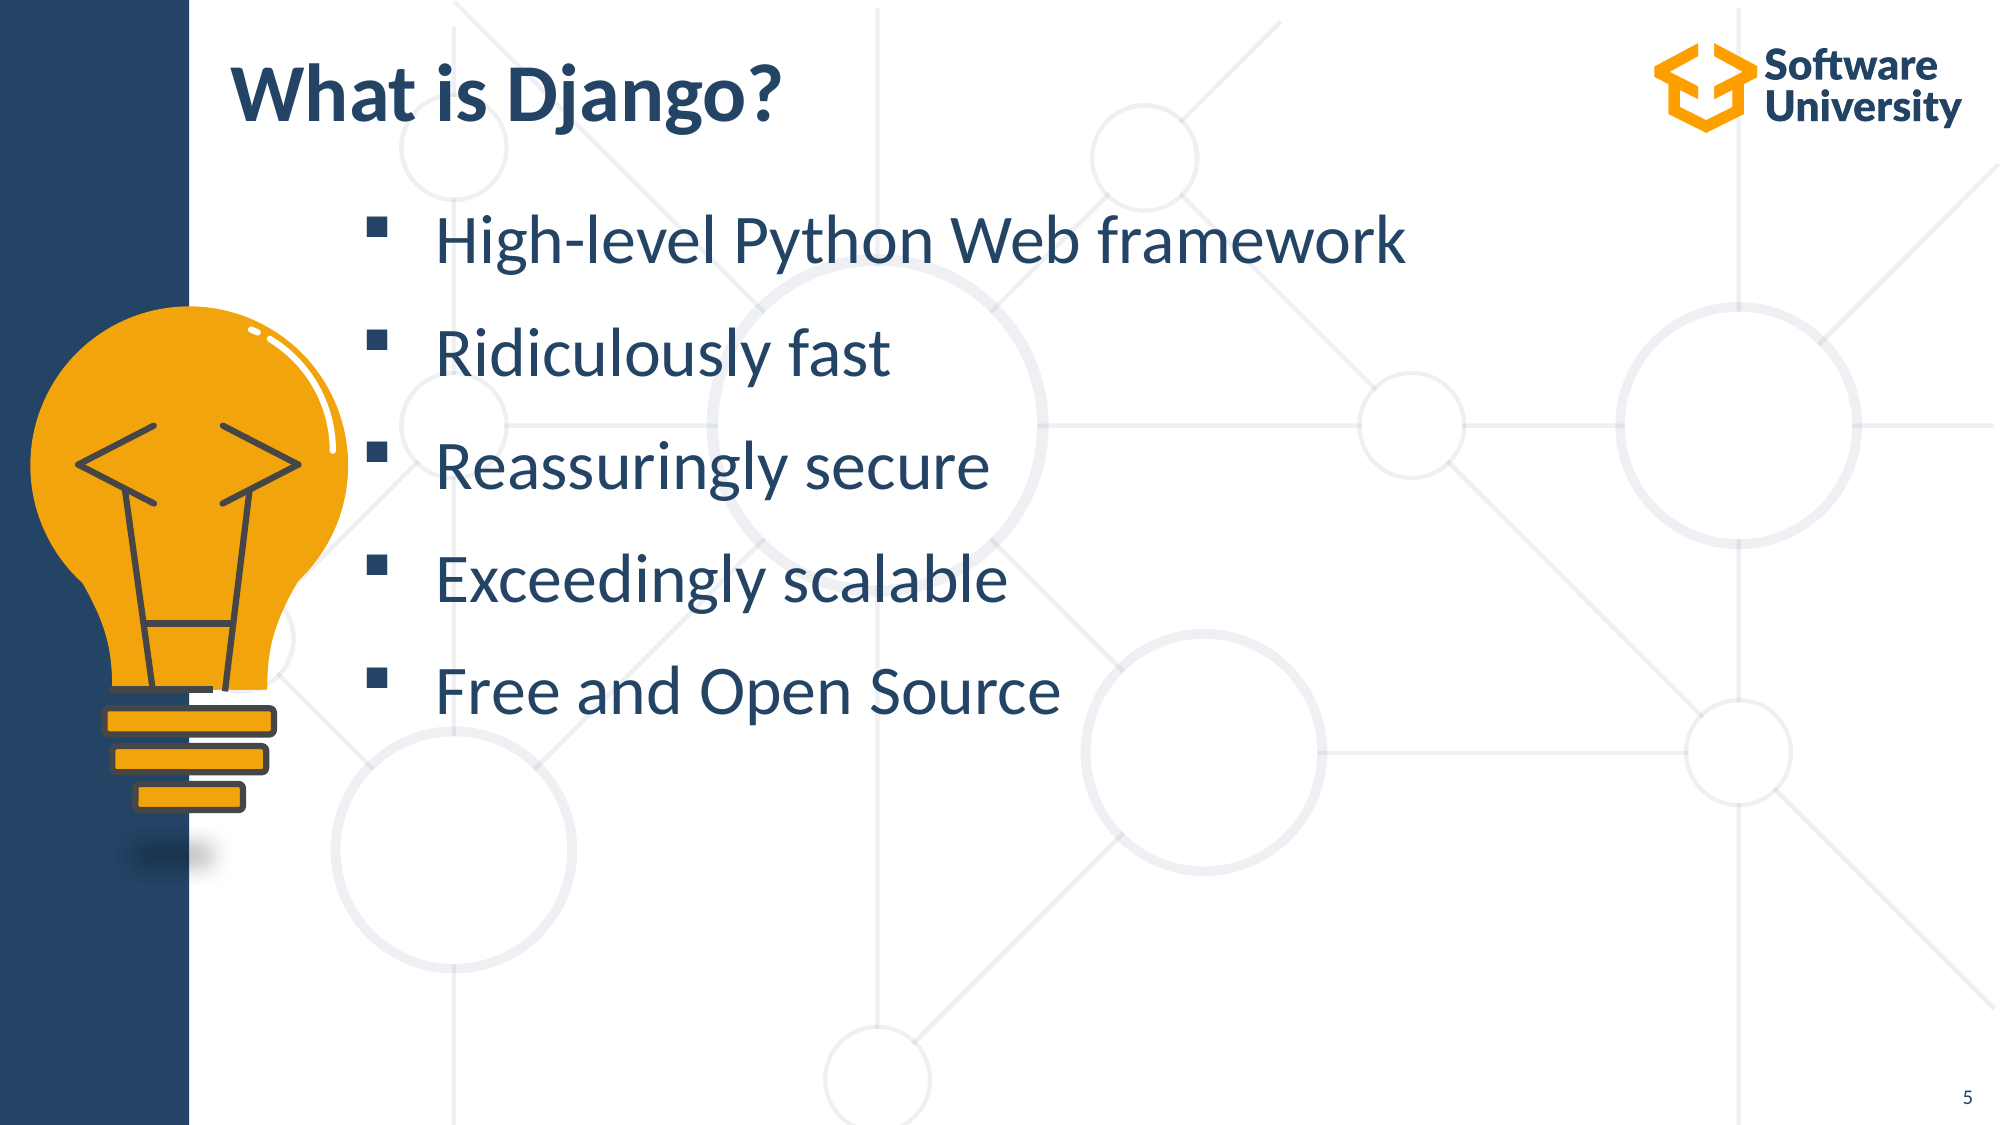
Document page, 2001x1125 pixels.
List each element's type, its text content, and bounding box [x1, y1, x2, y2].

picture [1641, 31, 1973, 145]
text_box 5 [1927, 1067, 1989, 1117]
list High-level Python Web framework Ridiculously fast Reassuringly secure Exceedingly scalable Free and Open Source [343, 183, 1968, 1094]
title What is Django? [212, 16, 1628, 162]
